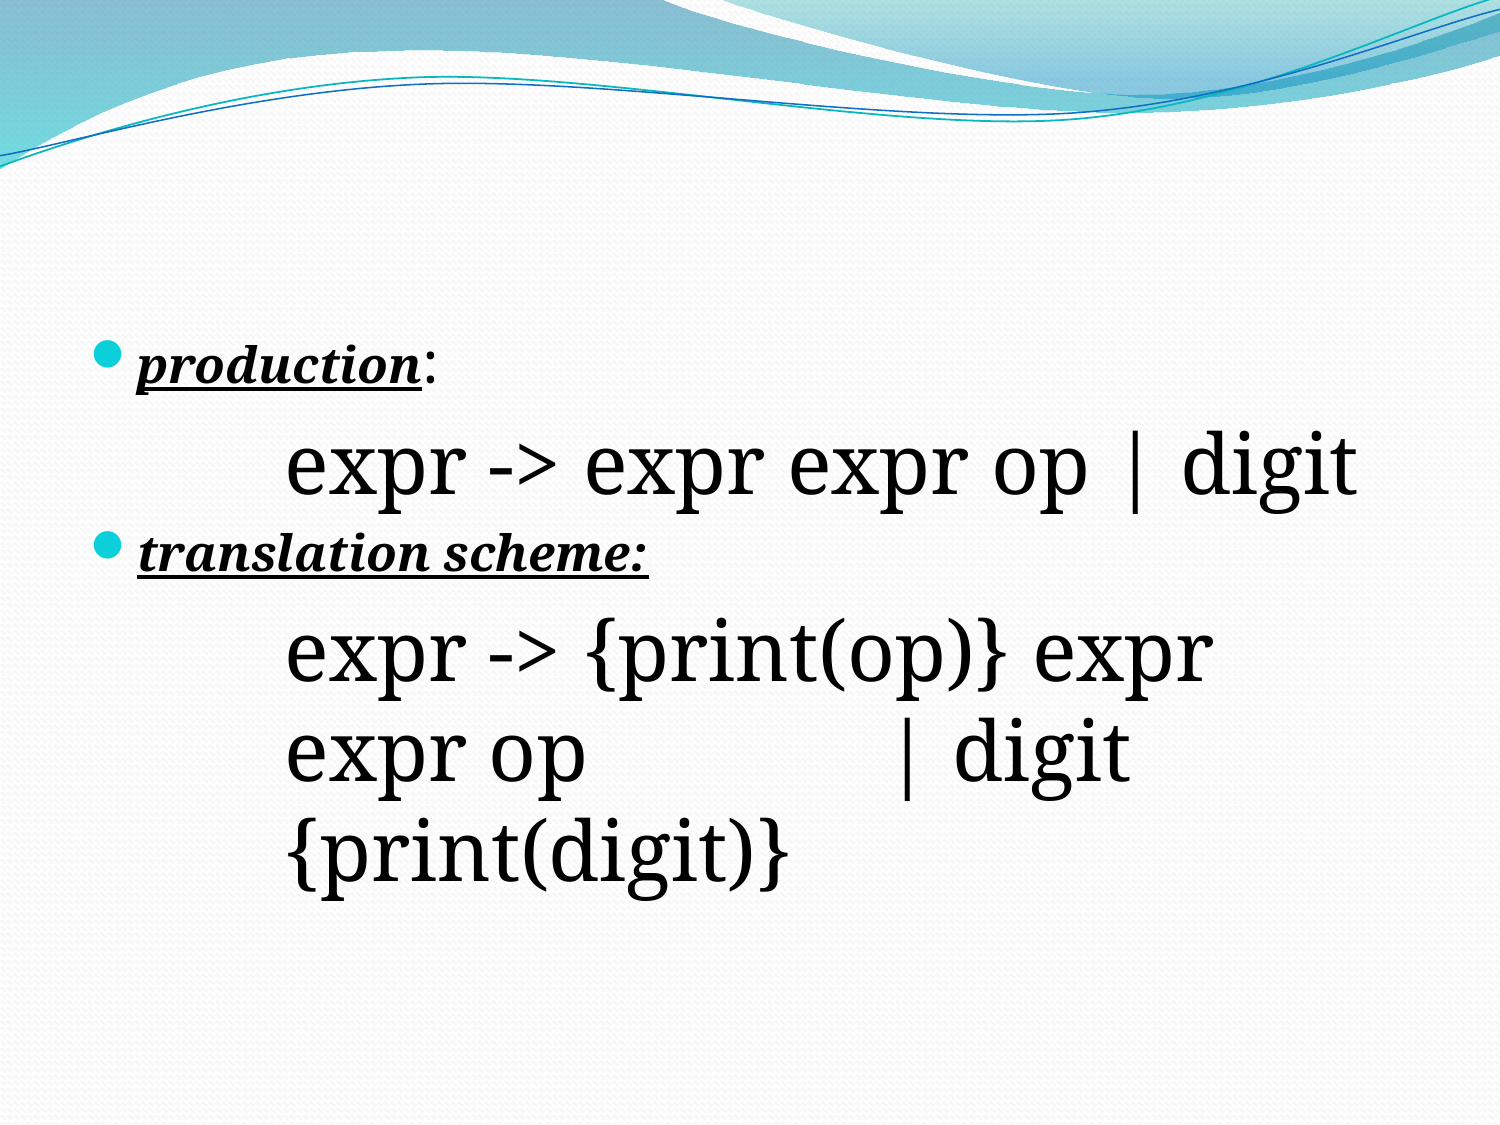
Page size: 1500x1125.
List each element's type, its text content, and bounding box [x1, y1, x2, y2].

list production: expr -> expr expr op | digit translation scheme: expr -> {print(op)} expr expr op | digit {print(digit)} [75, 317, 1425, 1038]
